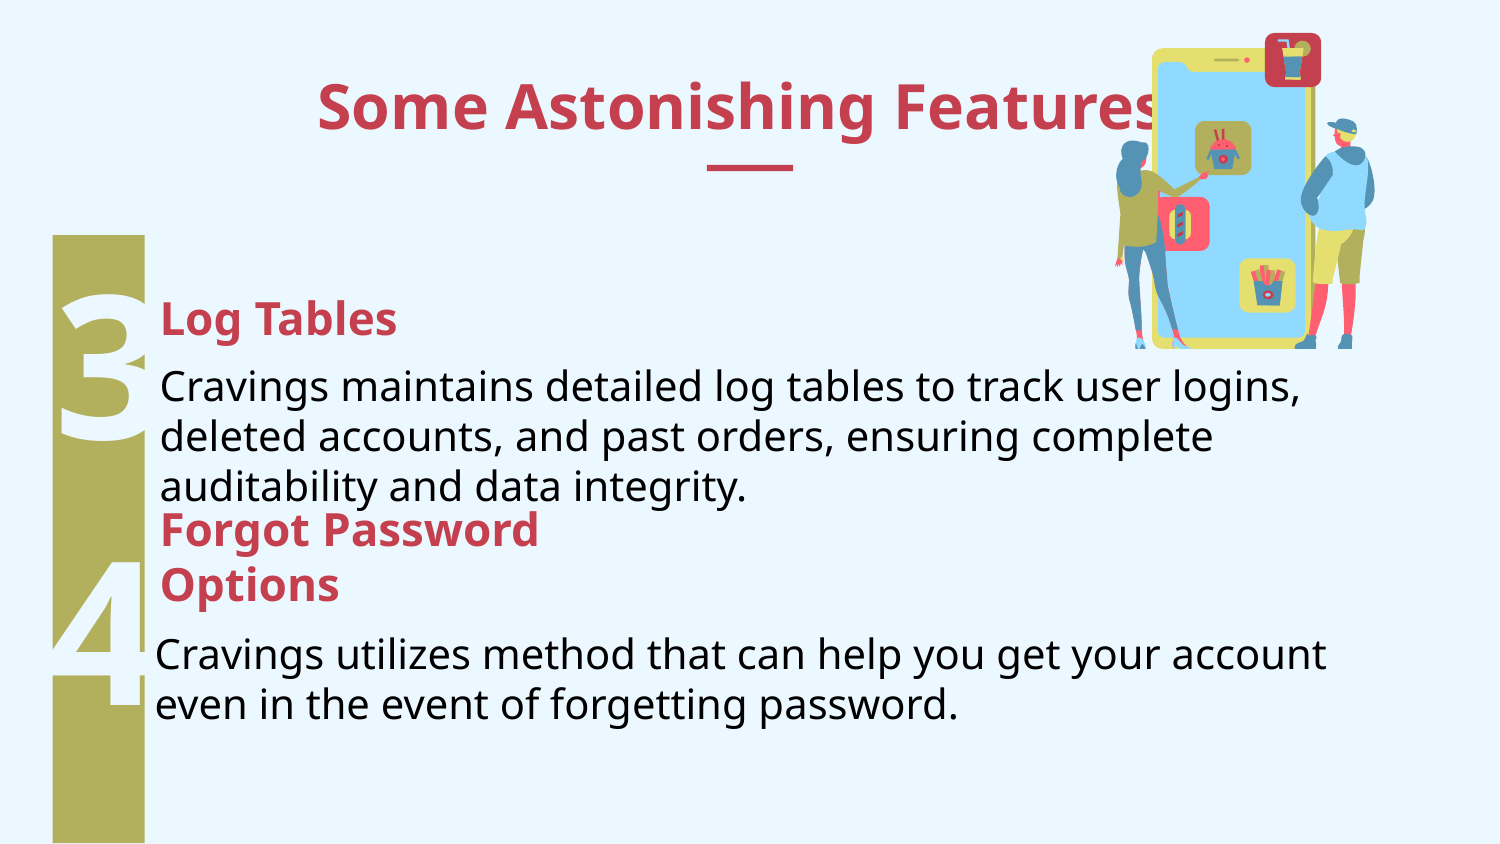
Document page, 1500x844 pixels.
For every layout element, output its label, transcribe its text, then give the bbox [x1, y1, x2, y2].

title Forgot Password Options [145, 551, 648, 620]
text_box [52, 736, 145, 844]
text_box Cravings utilizes method that can help you get your account even in the event of forgetting password. [139, 620, 1379, 736]
title 4 [31, 499, 140, 751]
title Some Astonishing Features [130, 33, 1114, 157]
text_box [1114, 32, 1379, 349]
title 3 [39, 234, 132, 485]
text_box Cravings maintains detailed log tables to track user logins, deleted accounts, and past orders, ensuring complete auditability and data integrity. [144, 352, 1384, 518]
text_box [52, 235, 145, 620]
title Log Tables [145, 288, 543, 352]
